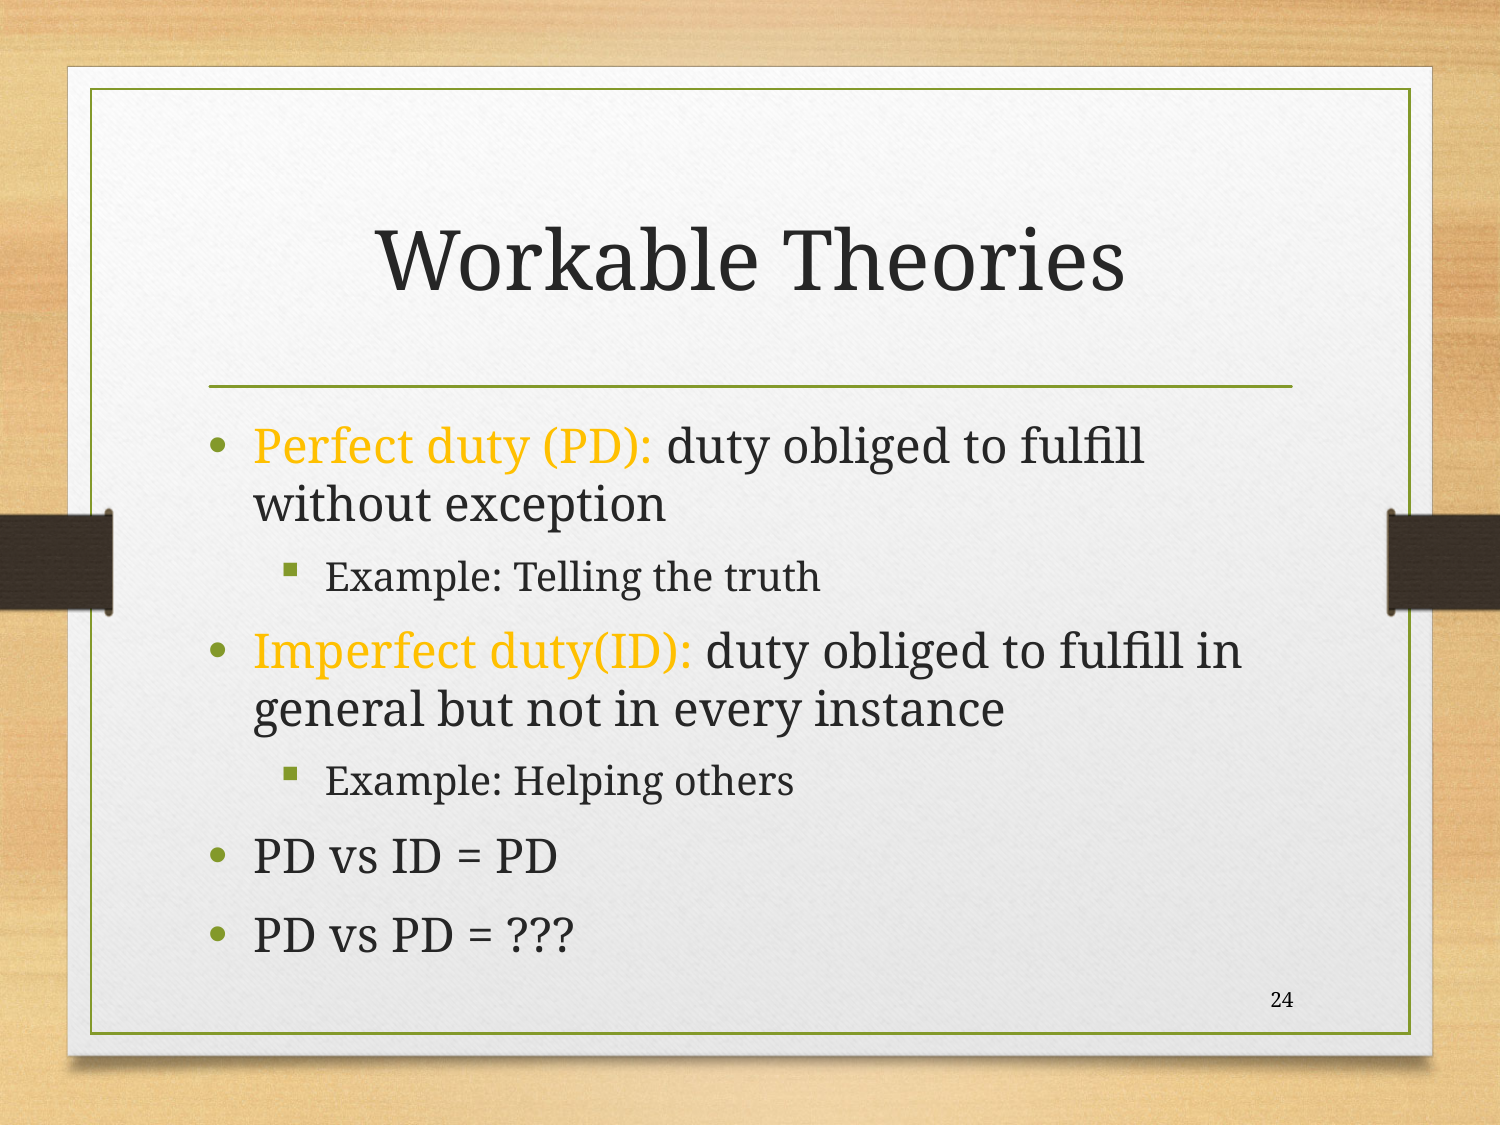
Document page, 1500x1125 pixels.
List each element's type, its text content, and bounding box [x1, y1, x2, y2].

title Workable Theories [193, 150, 1309, 365]
list Perfect duty (PD): duty obliged to fulfill without exception Example: Telling the truth Imperfect duty(ID): duty obliged to fulfill in general but not in every instance Example: Helping others PD vs ID = PD PD vs PD = ??? [193, 408, 1309, 974]
picture [0, 0, 1500, 1125]
slide_number 24 [1243, 977, 1309, 1024]
